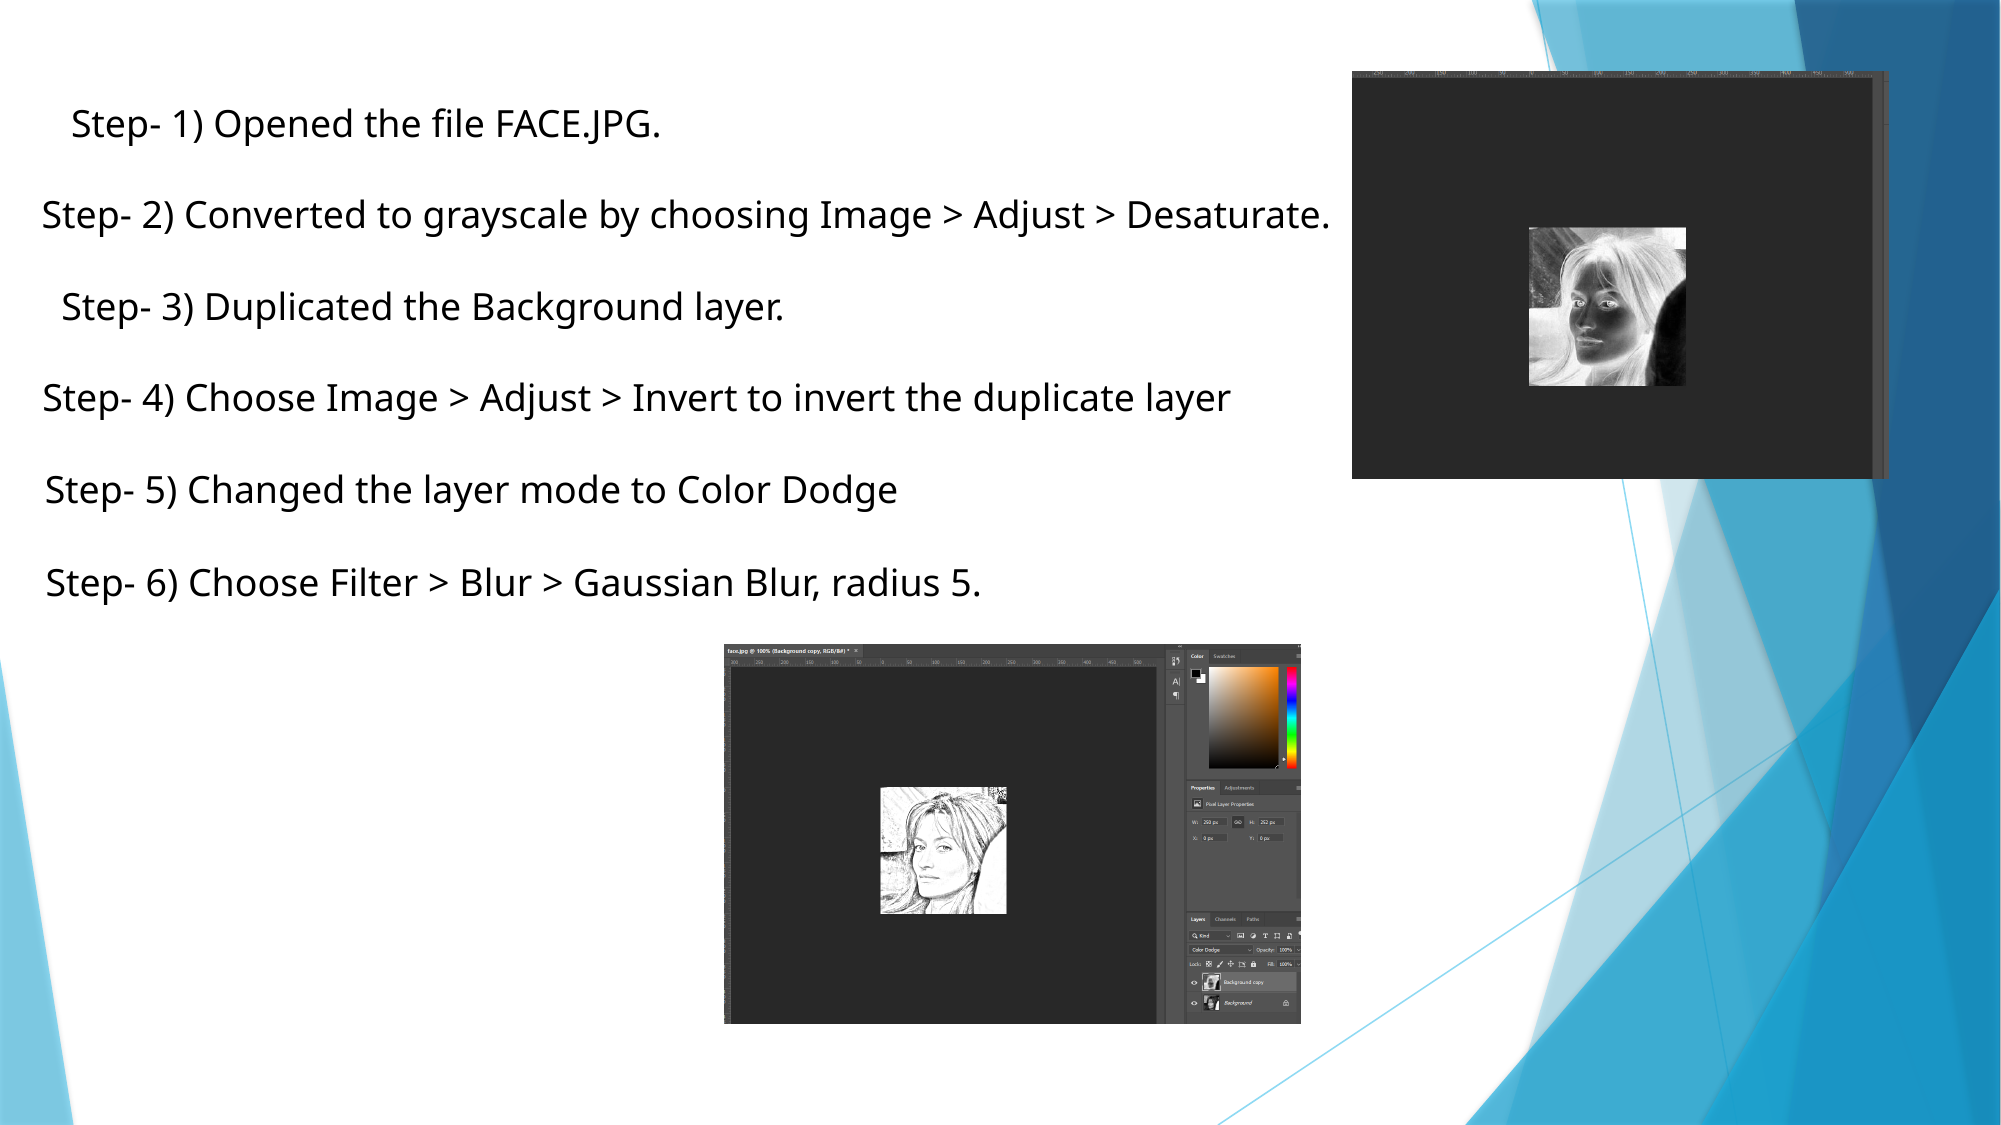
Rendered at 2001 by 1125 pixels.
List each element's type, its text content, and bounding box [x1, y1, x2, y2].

text_box Step- 3) Duplicated the Background layer. [46, 275, 810, 335]
text_box Step- 4) Choose Image > Adjust > Invert to invert the duplicate layer [27, 366, 1248, 427]
text_box Step- 6) Choose Filter > Blur > Gaussian Blur, radius 5. [30, 551, 998, 612]
picture [723, 643, 1301, 1025]
text_box Step- 1) Opened the file FACE.JPG. [56, 92, 677, 153]
text_box Step- 2) Converted to grayscale by choosing Image > Adjust > Desaturate. [26, 183, 1347, 244]
picture [1352, 71, 1890, 480]
text_box Step- 5) Changed the layer mode to Color Dodge [30, 459, 915, 519]
